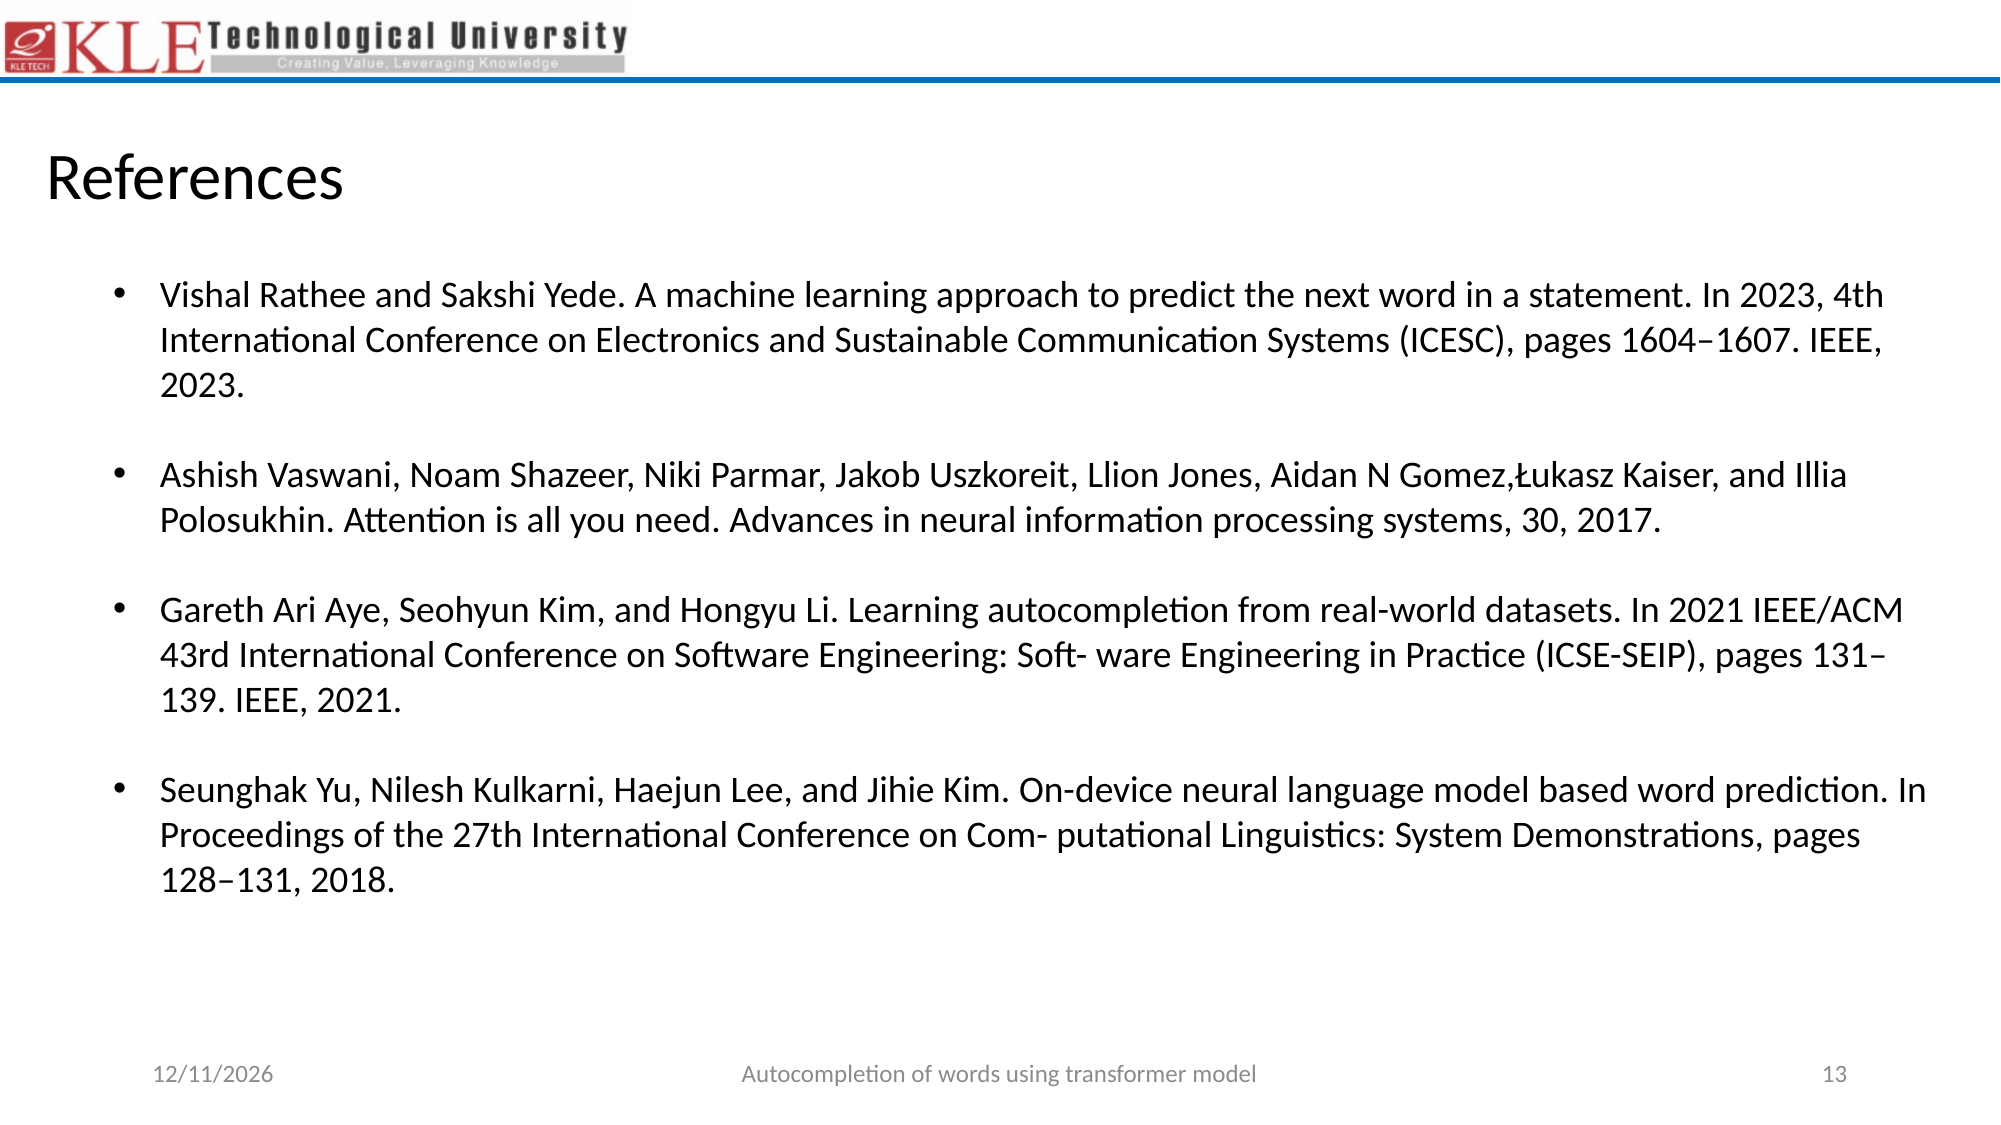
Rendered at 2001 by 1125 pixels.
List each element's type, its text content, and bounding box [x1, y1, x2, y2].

footer Autocompletion of words using transformer model [662, 1042, 1338, 1103]
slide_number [137, 1042, 588, 1103]
text_box References [31, 125, 360, 221]
slide_number 13 [1412, 1042, 1863, 1103]
picture [0, 0, 635, 79]
text_box Vishal Rathee and Sakshi Yede. A machine learning approach to predict the next word in a statement. In 2023, 4th International Conference on Electronics and Sustainable Communication Systems (ICESC), pages 1604–1607. IEEE, 2023. Ashish Vaswani, Noam Shazeer, Niki Parmar, Jakob Uszkoreit, Llion Jones, Aidan N Gomez,Łukasz Kaiser, and Illia Polosukhin. Attention is all you need. Advances in neural information processing systems, 30, 2017. Gareth Ari Aye, Seohyun Kim, and Hongyu Li. Learning autocompletion from real-world datasets. In 2021 IEEE/ACM 43rd International Conference on Software Engineering: Soft- ware Engineering in Practice (ICSE-SEIP), pages 131–139. IEEE, 2021. Seunghak Yu, Nilesh Kulkarni, Haejun Lee, and Jihie Kim. On-device neural language model based word prediction. In Proceedings of the 27th International Conference on Com- putational Linguistics: System Demonstrations, pages 128–131, 2018. [98, 262, 1946, 953]
